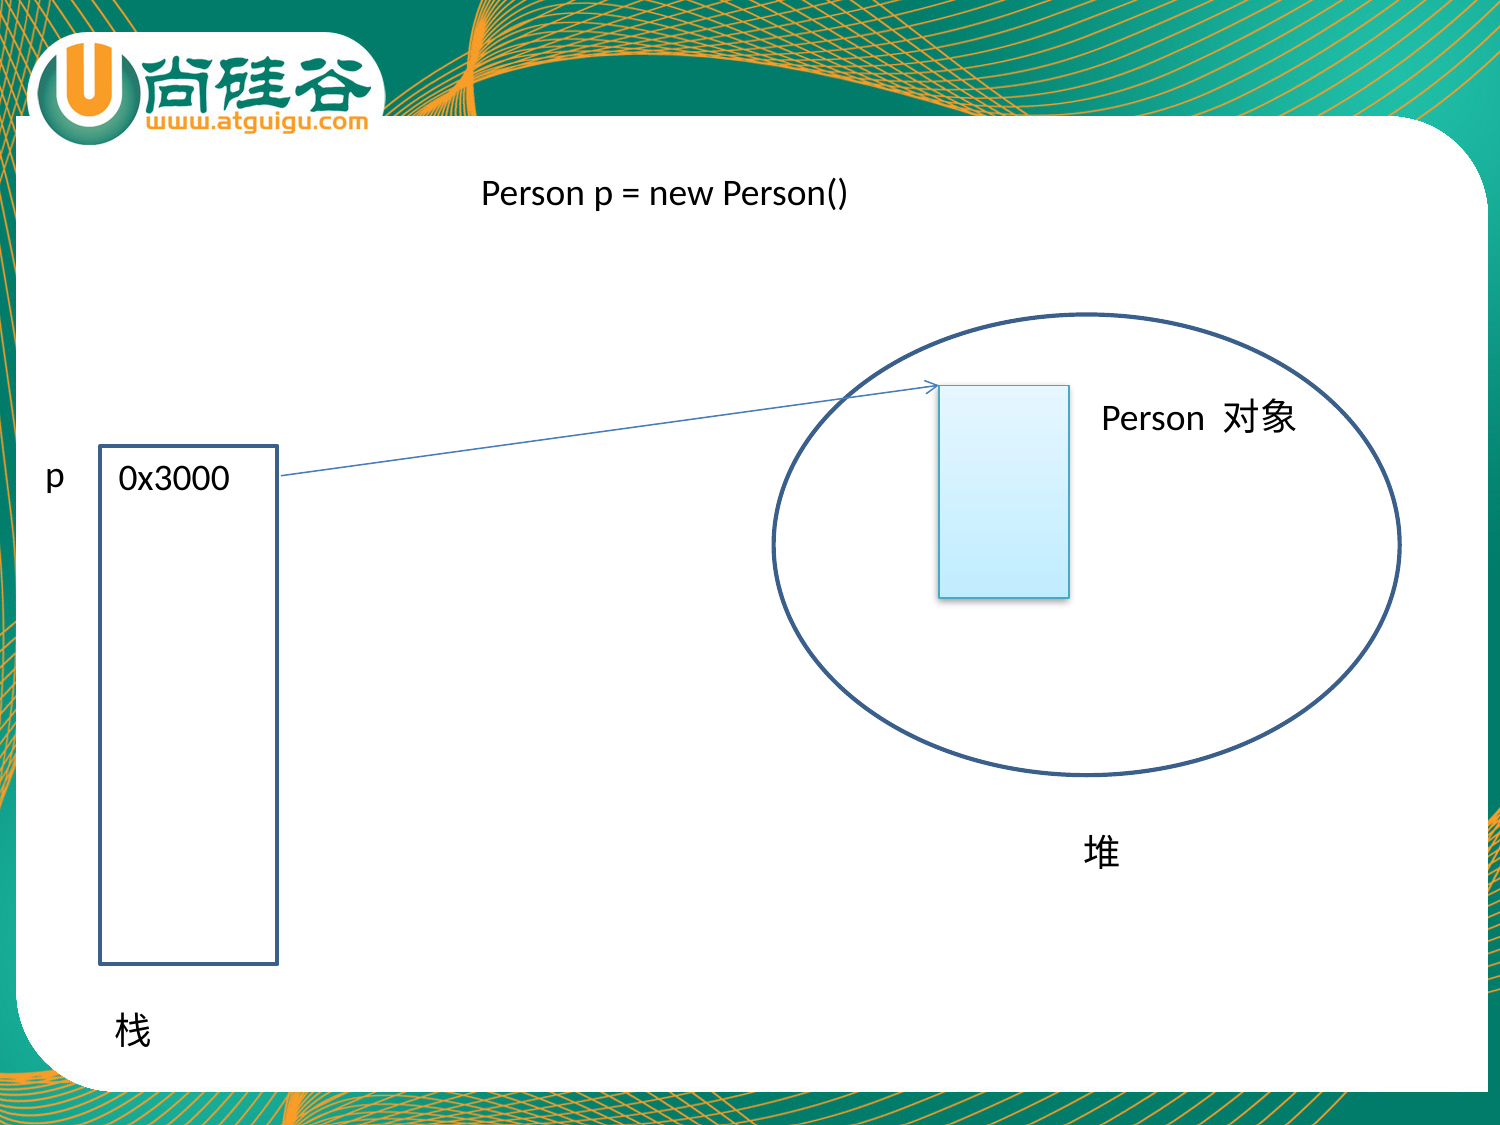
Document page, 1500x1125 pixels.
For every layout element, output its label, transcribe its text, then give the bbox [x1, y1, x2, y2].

picture [0, 0, 1500, 1125]
text_box Person p = new Person() [466, 160, 939, 221]
text_box [98, 444, 279, 966]
text_box Person 对象 [1086, 385, 1323, 445]
text_box 栈 [100, 999, 337, 1060]
text_box [938, 385, 1070, 599]
text_box 0x3000 [103, 445, 281, 506]
text_box p [30, 442, 90, 503]
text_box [280, 385, 940, 477]
text_box 堆 [1068, 821, 1187, 882]
text_box [771, 312, 1402, 778]
